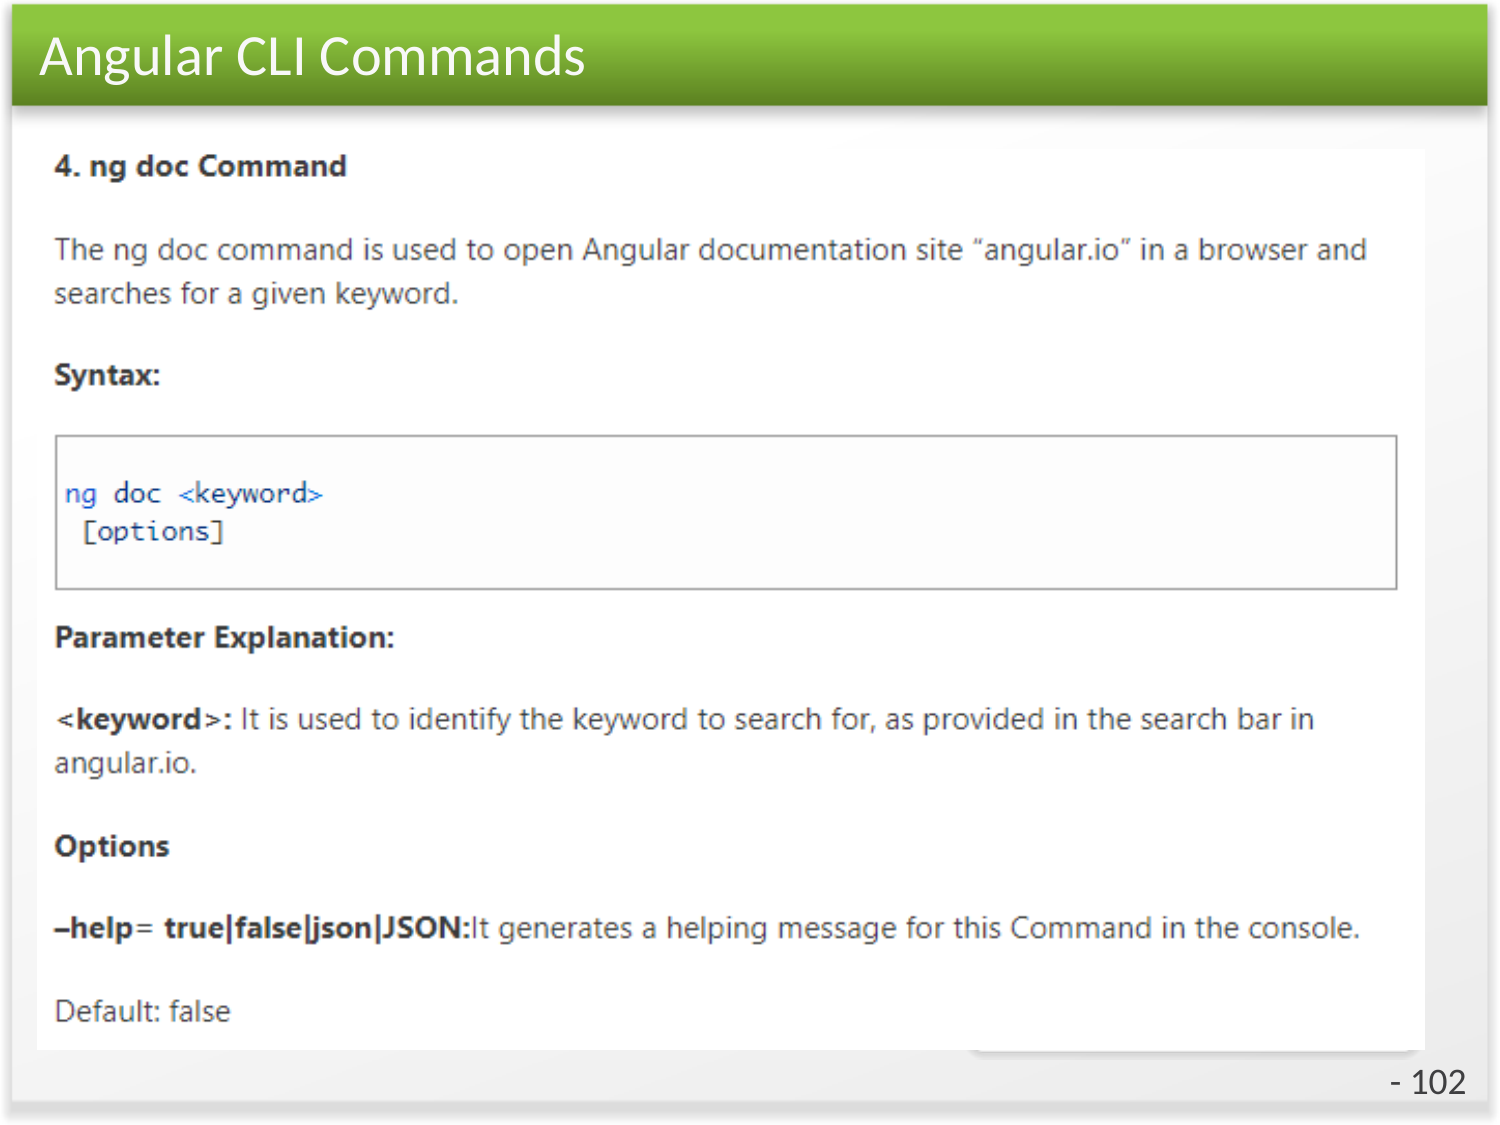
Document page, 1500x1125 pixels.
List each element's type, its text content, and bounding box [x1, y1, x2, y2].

picture [0, 0, 1500, 1125]
title Angular CLI Commands [24, 10, 1475, 99]
slide_number - 102 - [1374, 1050, 1488, 1088]
list [24, 98, 1425, 913]
